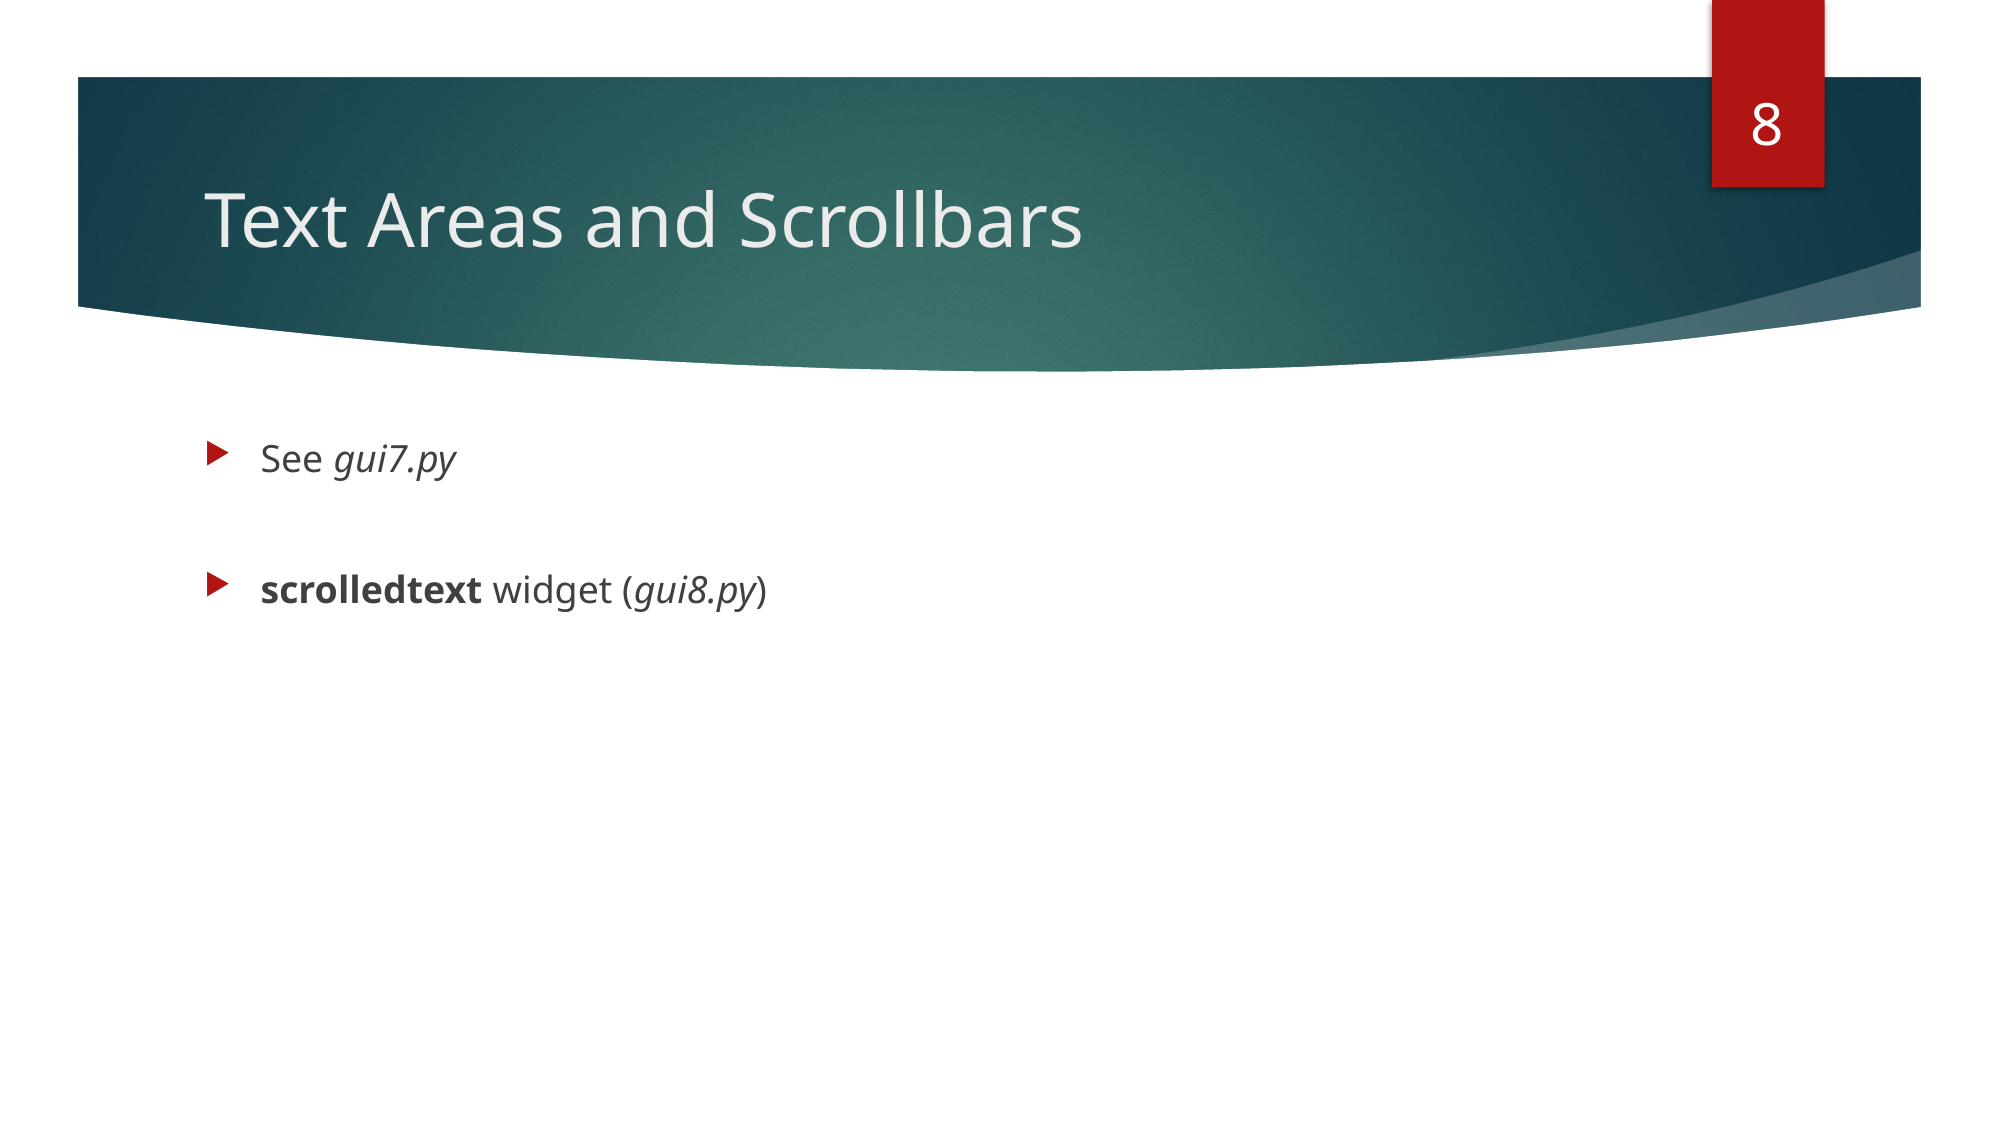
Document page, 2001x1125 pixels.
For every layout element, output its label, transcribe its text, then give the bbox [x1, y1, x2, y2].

title Text Areas and Scrollbars [189, 159, 1638, 276]
slide_number 8 [1698, 48, 1836, 175]
list See gui7.py scrolledtext widget (gui8.py) [189, 427, 1638, 988]
